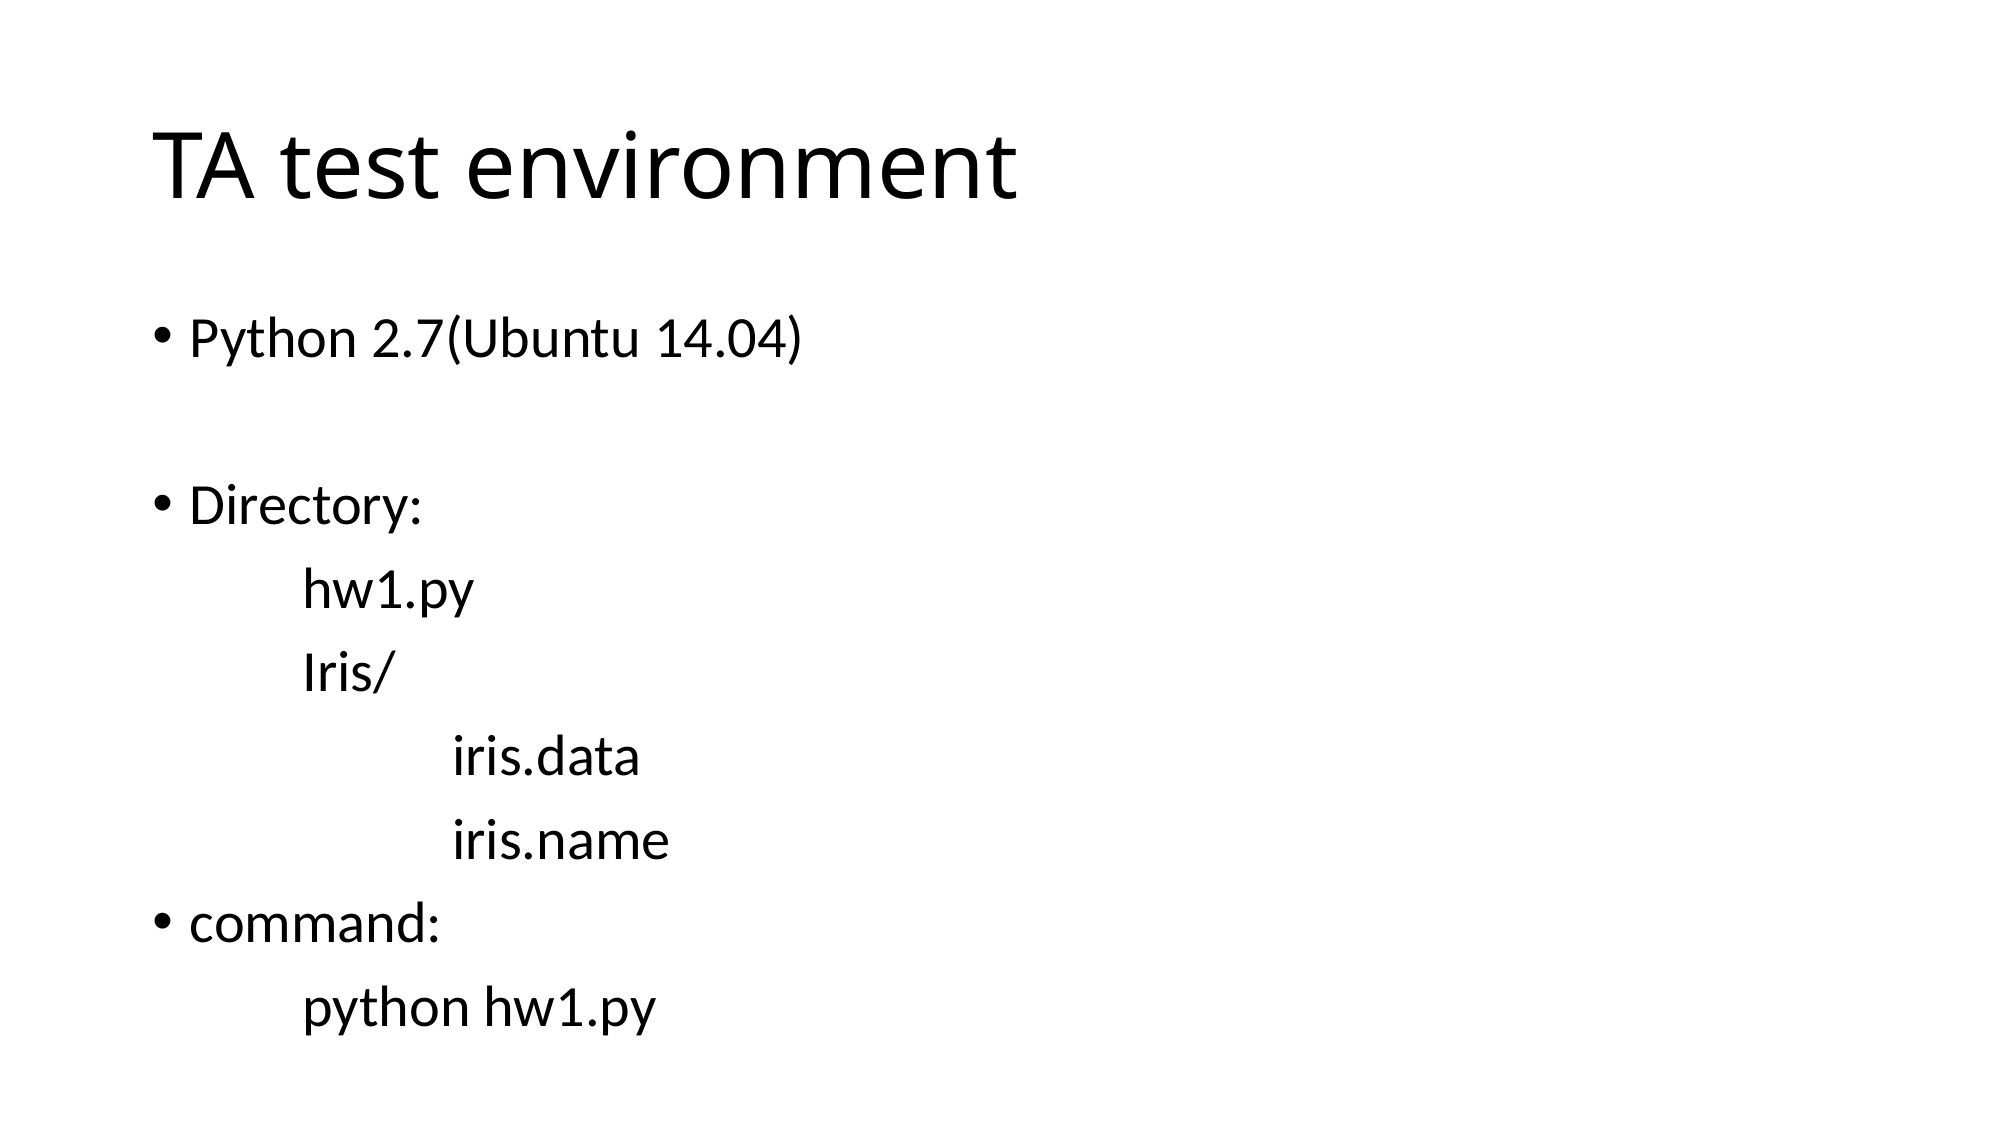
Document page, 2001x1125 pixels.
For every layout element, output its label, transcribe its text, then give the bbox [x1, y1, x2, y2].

list Python 2.7(Ubuntu 14.04) Directory: hw1.py Iris/ iris.data iris.name command: python hw1.py [137, 299, 1863, 1067]
title TA test environment [137, 59, 1863, 278]
